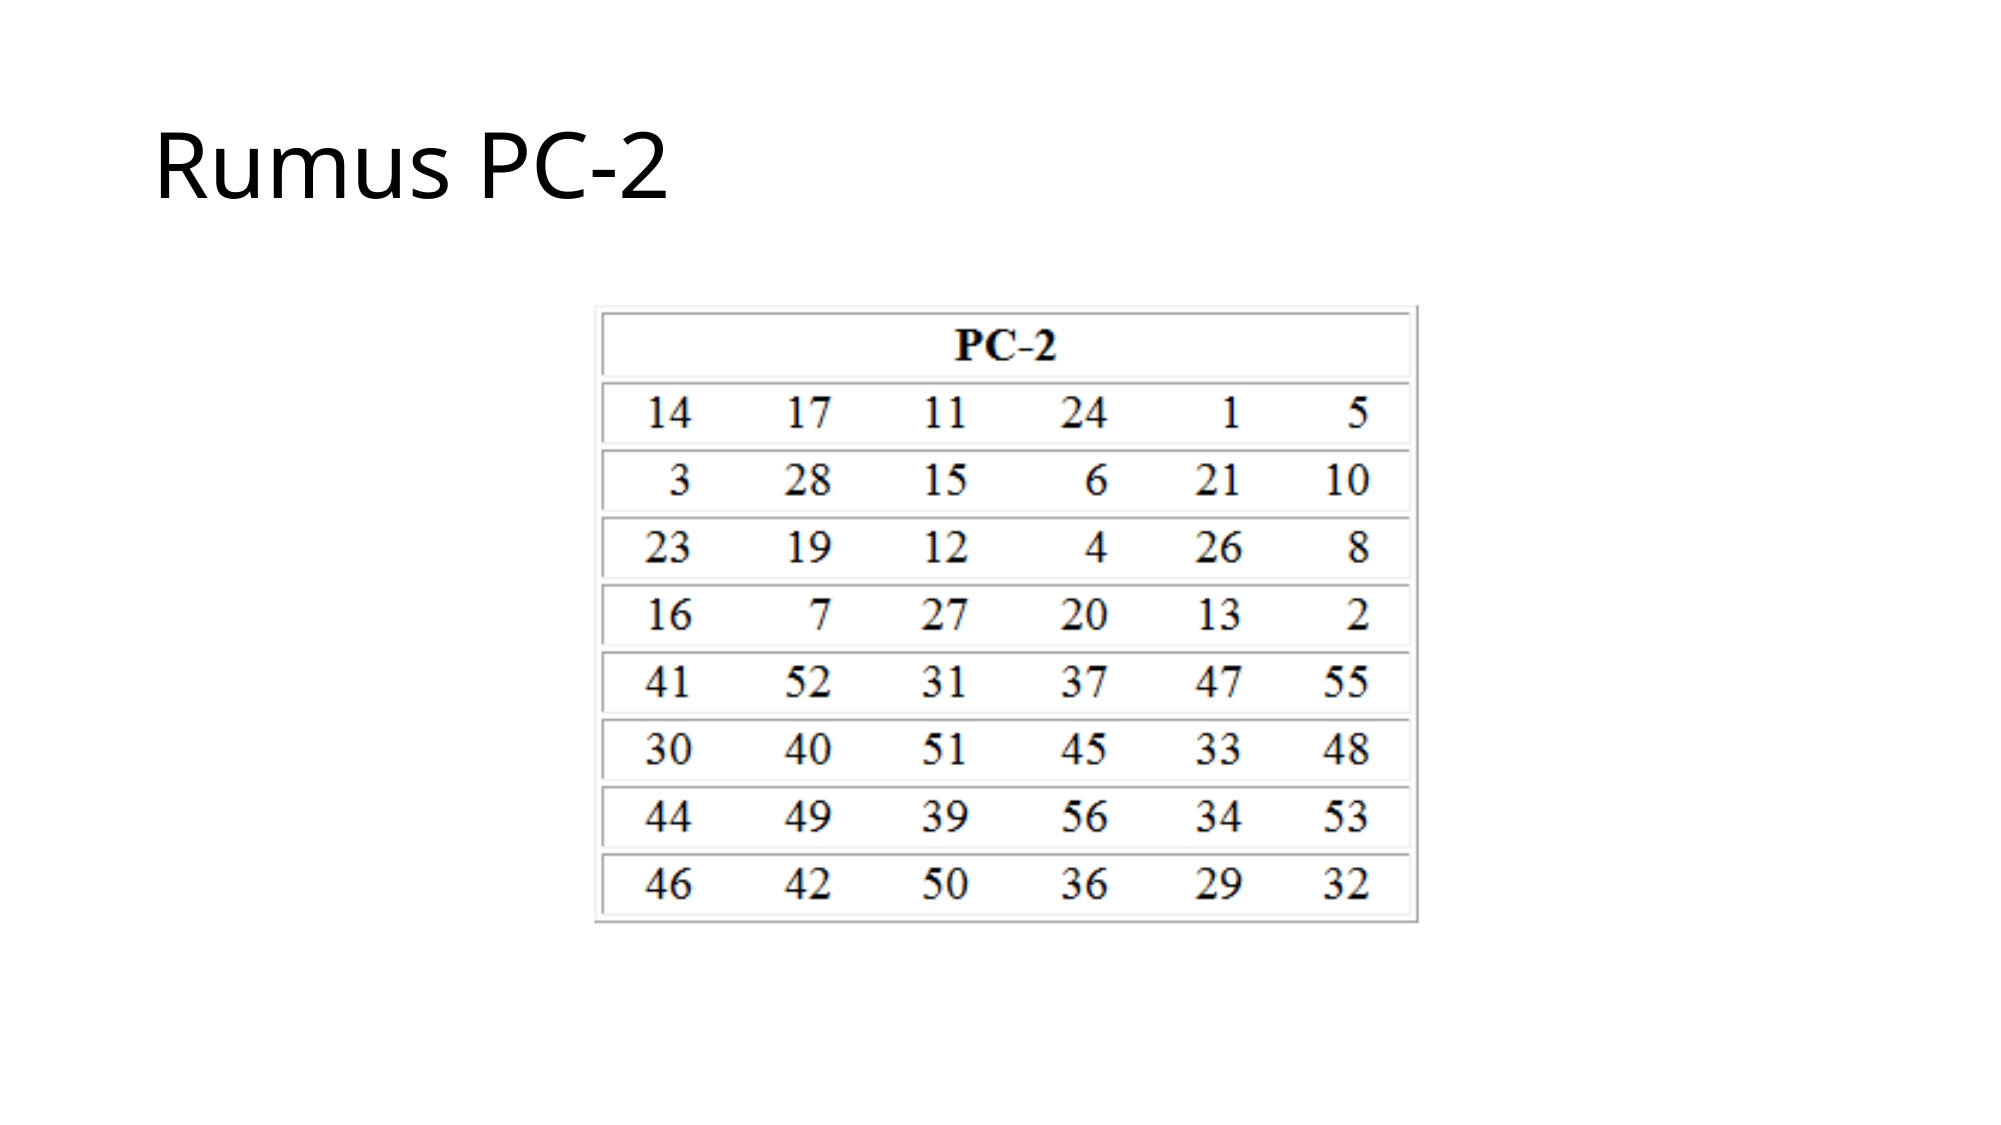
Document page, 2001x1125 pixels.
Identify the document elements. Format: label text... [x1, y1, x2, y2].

title Rumus PC-2 [137, 59, 1863, 278]
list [535, 277, 1465, 967]
